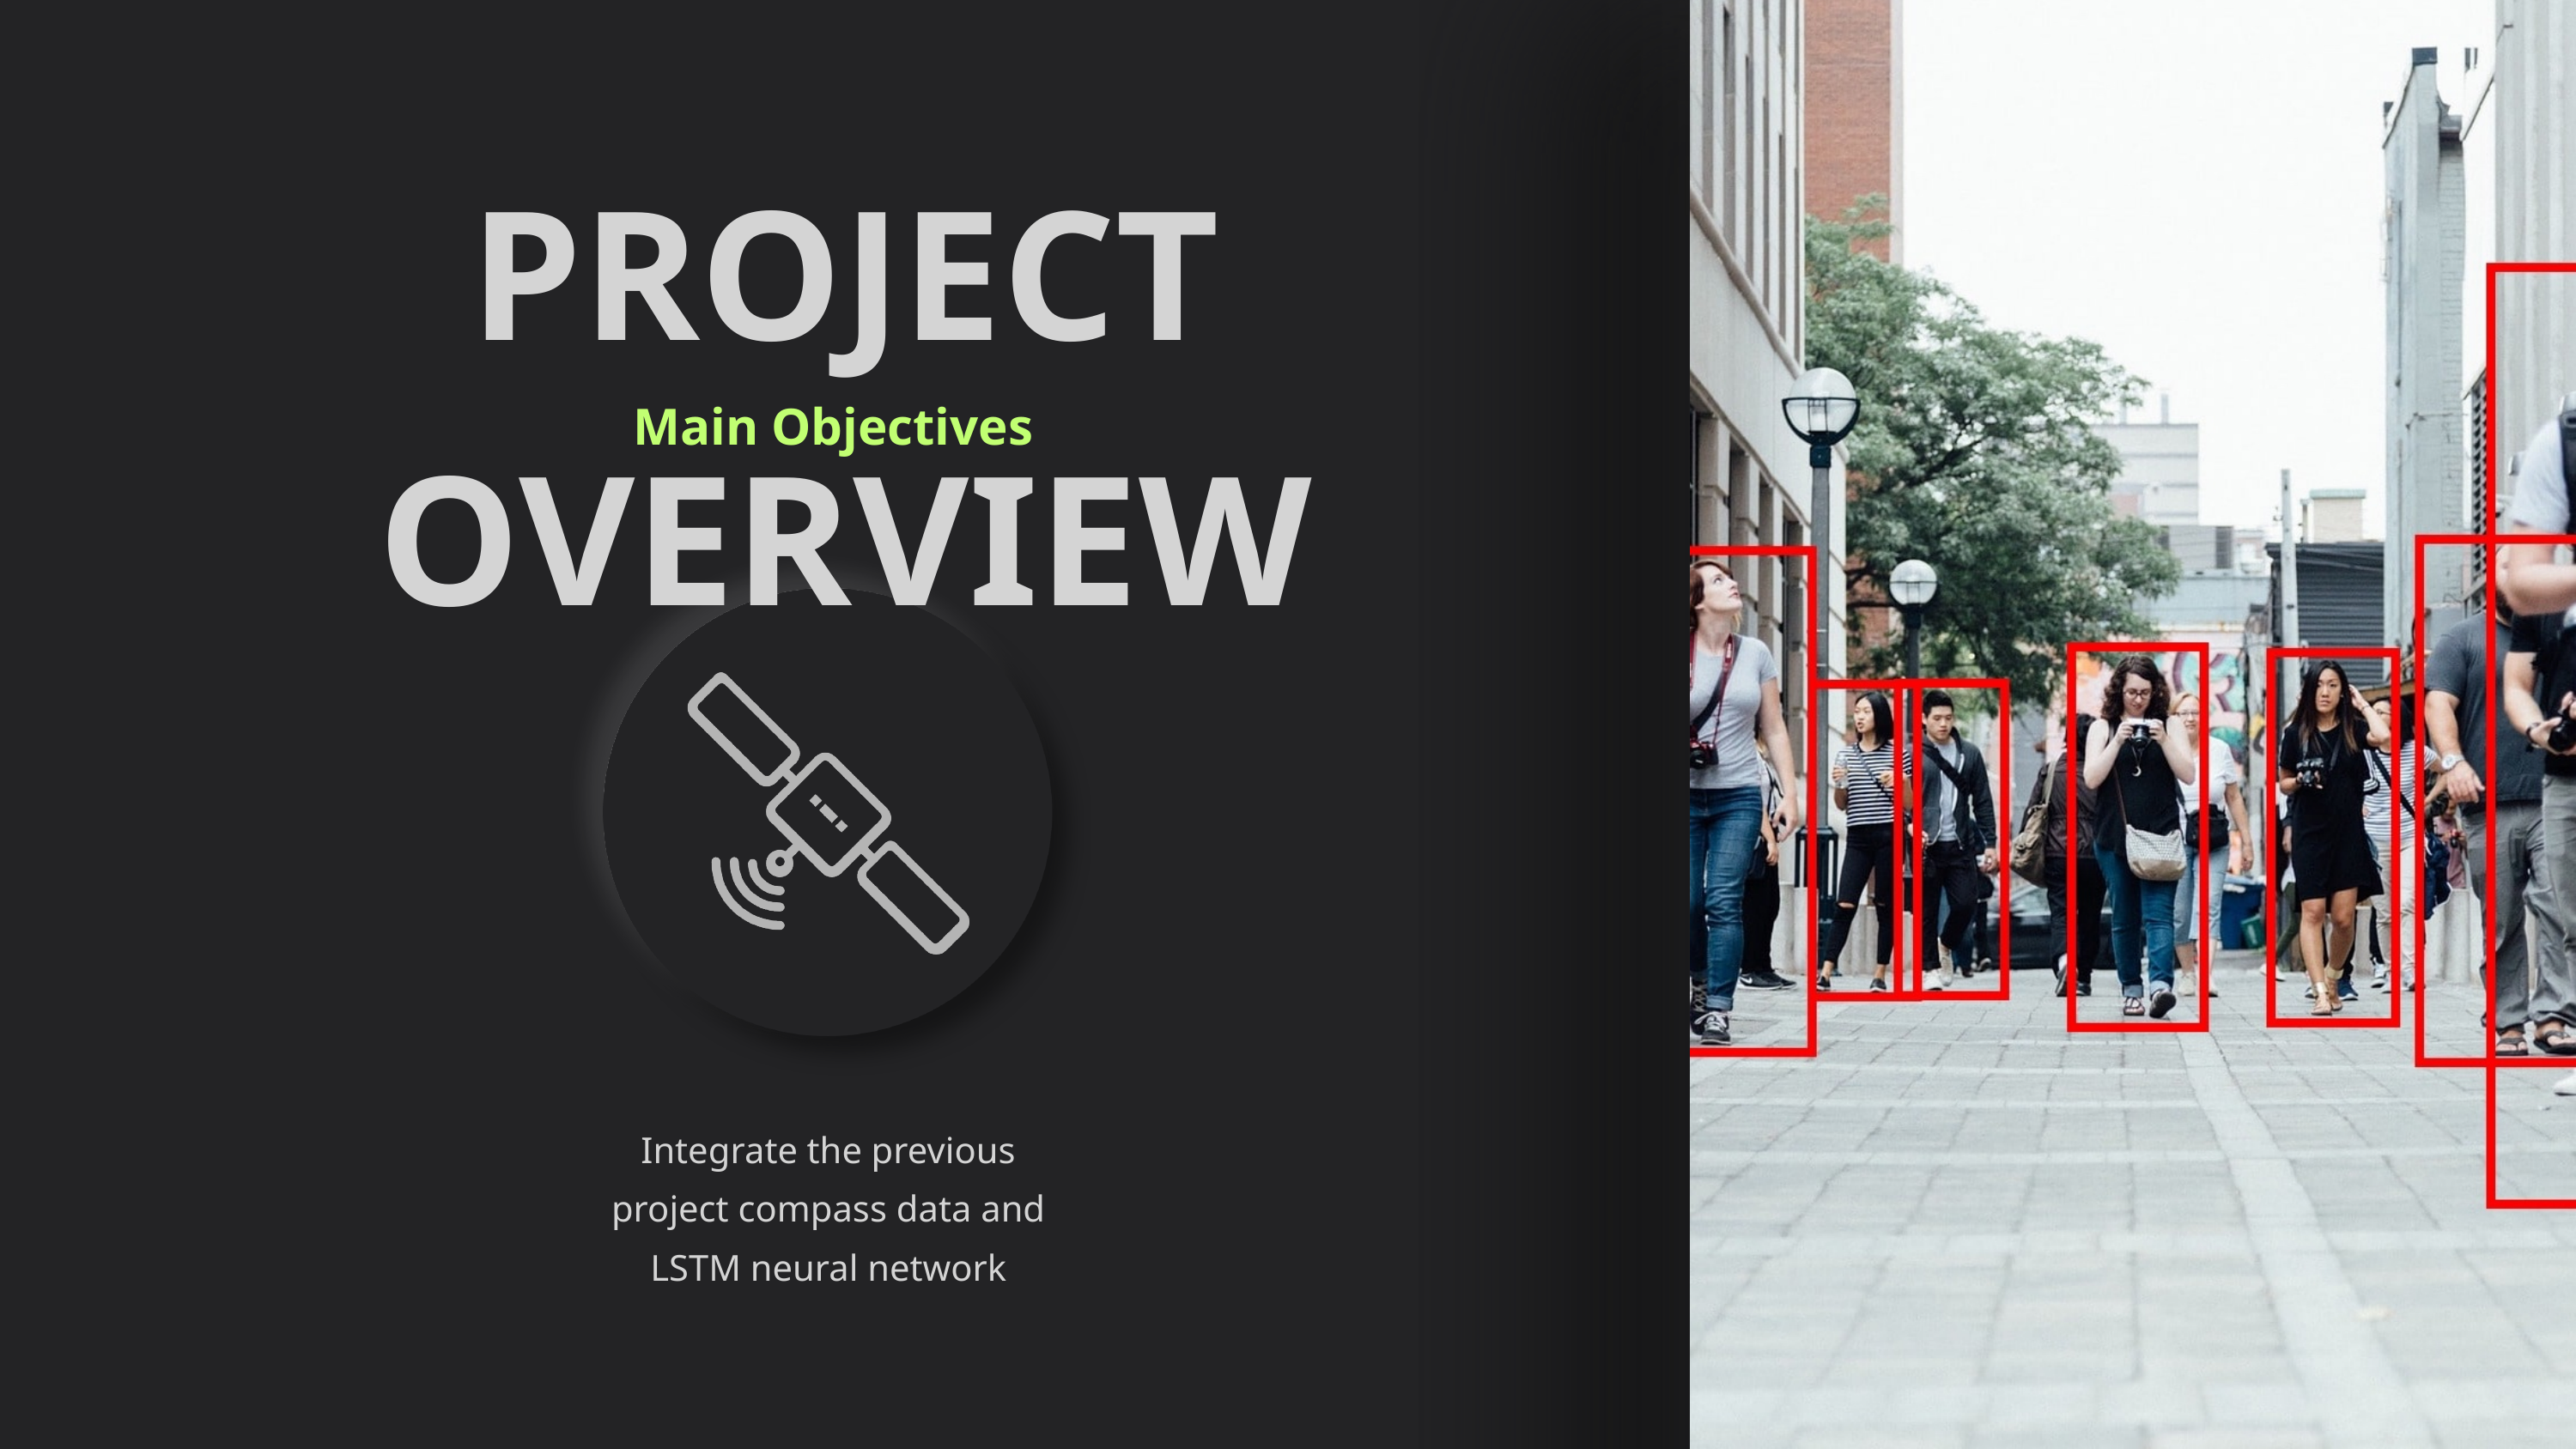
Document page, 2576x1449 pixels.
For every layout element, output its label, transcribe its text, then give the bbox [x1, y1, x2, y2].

picture [1419, 0, 2576, 1449]
text_box Main Objectives [385, 371, 1282, 456]
text_box [566, 642, 1092, 1076]
text_box PROJECT OVERVIEW [0, 109, 1413, 642]
text_box Integrate the previous project compass data and LSTM neural network [586, 1112, 1070, 1288]
picture [685, 672, 970, 955]
